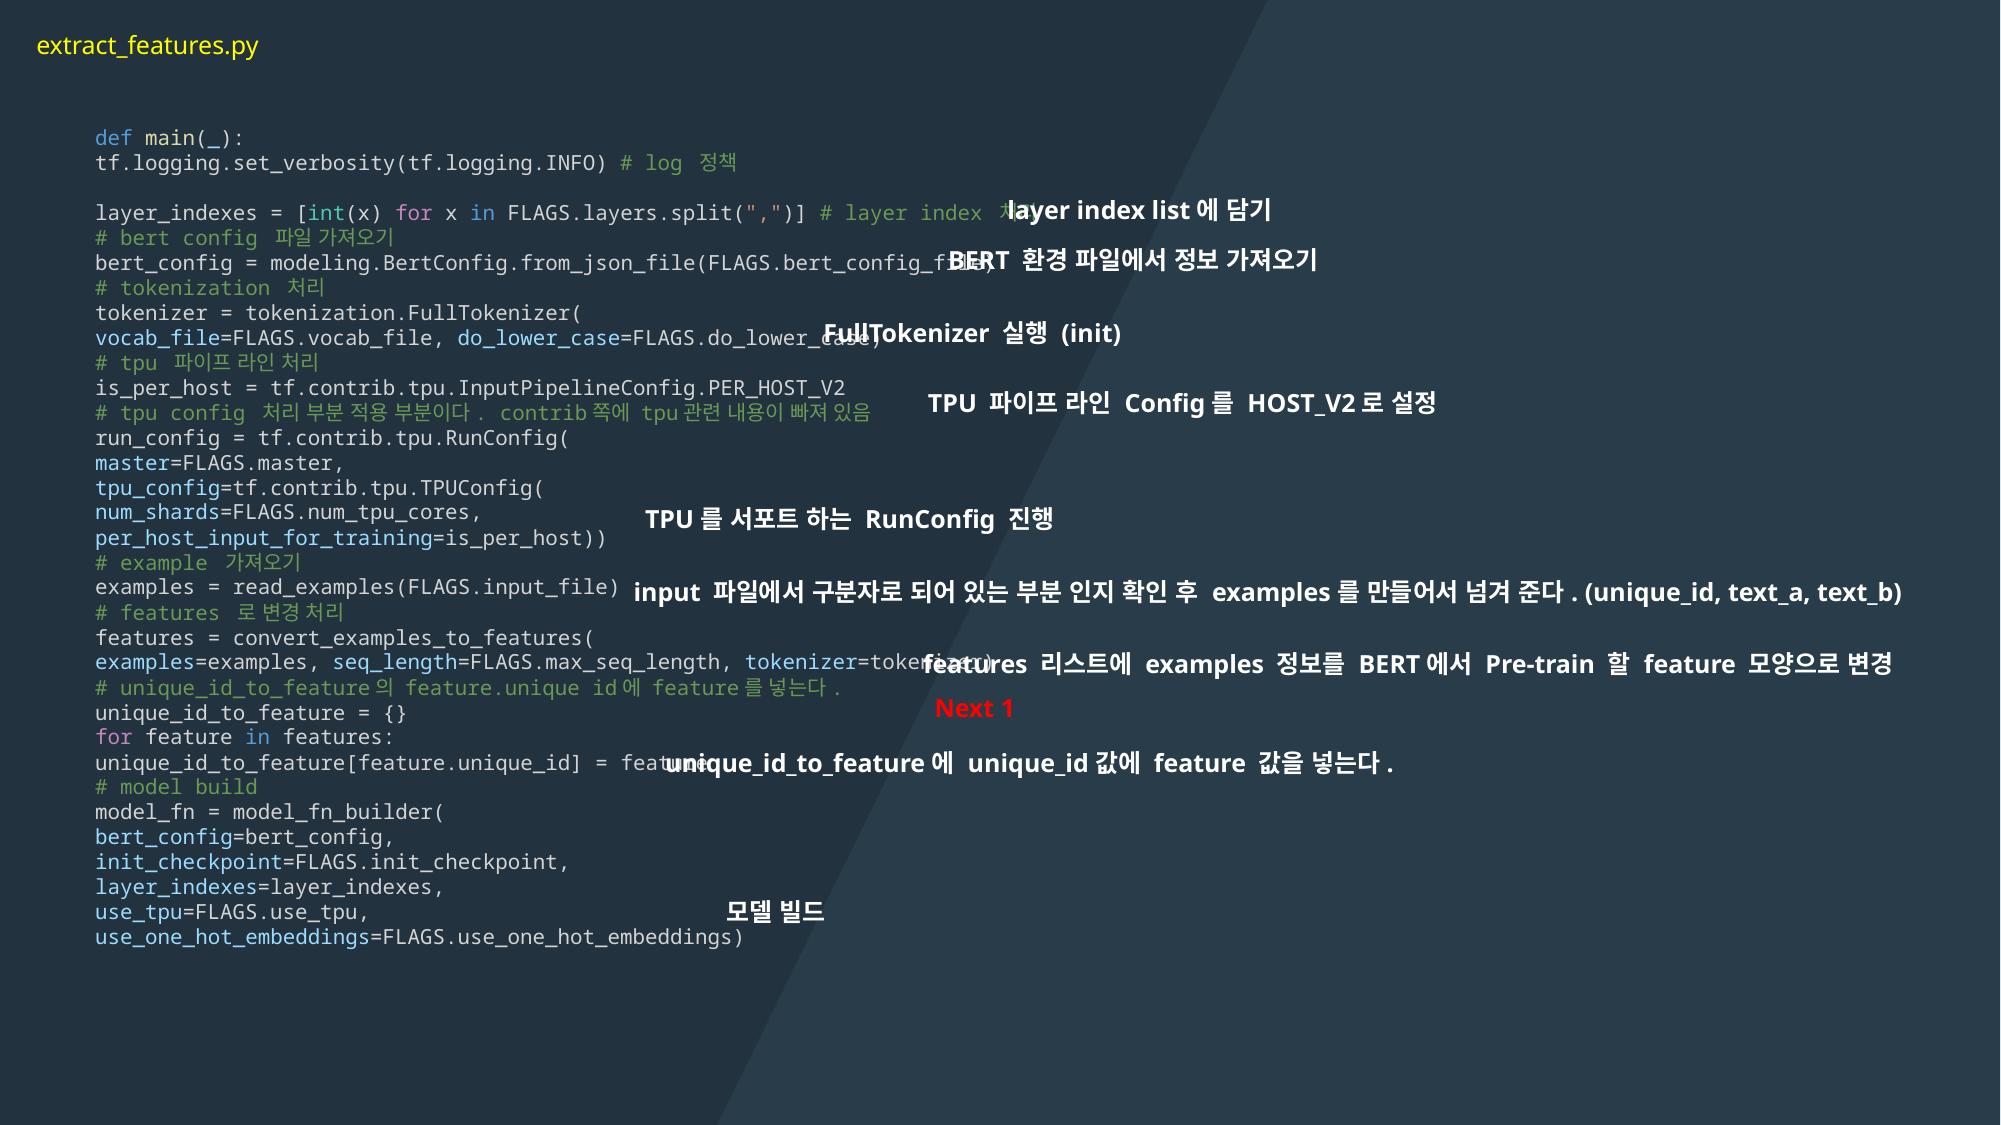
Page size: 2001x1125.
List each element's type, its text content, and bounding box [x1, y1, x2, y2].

text_box layer index list에 담기 [992, 187, 1288, 233]
text_box features 리스트에 examples 정보를 BERT에서 Pre-train 할 feature 모양으로 변경 [908, 641, 1916, 686]
text_box 모델 빌드 [711, 888, 841, 934]
text_box unique_id_to_feature에 unique_id값에 feature 값을 넣는다. [650, 740, 1409, 786]
text_box FullTokenizer 실행 (init) [808, 309, 1136, 355]
text_box BERT 환경 파일에서 정보 가져오기 [933, 237, 1335, 282]
text_box extract_features.py [21, 21, 274, 67]
text_box def main(_): tf.logging.set_verbosity(tf.logging.INFO) # log 정책 layer_indexes = [int(x) for x in FLAGS.layers.split(",")] # layer index 처리 # bert config 파일 가져오기 bert_config = modeling.BertConfig.from_json_file(FLAGS.bert_config_file) # tokenization 처리 tokenizer = tokenization.FullTokenizer( vocab_file=FLAGS.vocab_file, do_lower_case=FLAGS.do_lower_case) # tpu 파이프 라인 처리 is_per_host = tf.contrib.tpu.InputPipelineConfig.PER_HOST_V2 # tpu config 처리 부분 적용 부분이다. contrib쪽에 tpu관련 내용이 빠져 있음 run_config = tf.contrib.tpu.RunConfig( master=FLAGS.master, tpu_config=tf.contrib.tpu.TPUConfig( num_shards=FLAGS.num_tpu_cores, per_host_input_for_training=is_per_host)) # example 가져오기 examples = read_examples(FLAGS.input_file) # features 로 변경 처리 features = convert_examples_to_features( examples=examples, seq_length=FLAGS.max_seq_length, tokenizer=tokenizer) # unique_id_to_feature의 feature.unique id에 feature를 넣는다. unique_id_to_feature = {} for feature in features: unique_id_to_feature[feature.unique_id] = feature # model build model_fn = model_fn_builder( bert_config=bert_config, init_checkpoint=FLAGS.init_checkpoint, layer_indexes=layer_indexes, use_tpu=FLAGS.use_tpu, use_one_hot_embeddings=FLAGS.use_one_hot_embeddings) [80, 117, 1081, 1007]
text_box Next 1 [919, 685, 1031, 730]
text_box input 파일에서 구분자로 되어 있는 부분 인지 확인 후 examples를 만들어서 넘겨 준다. (unique_id, text_a, text_b) [618, 569, 1918, 615]
text_box TPU 파이프 라인 Config를 HOST_V2로 설정 [913, 379, 1453, 425]
text_box TPU를 서포트 하는 RunConfig 진행 [630, 496, 1070, 541]
